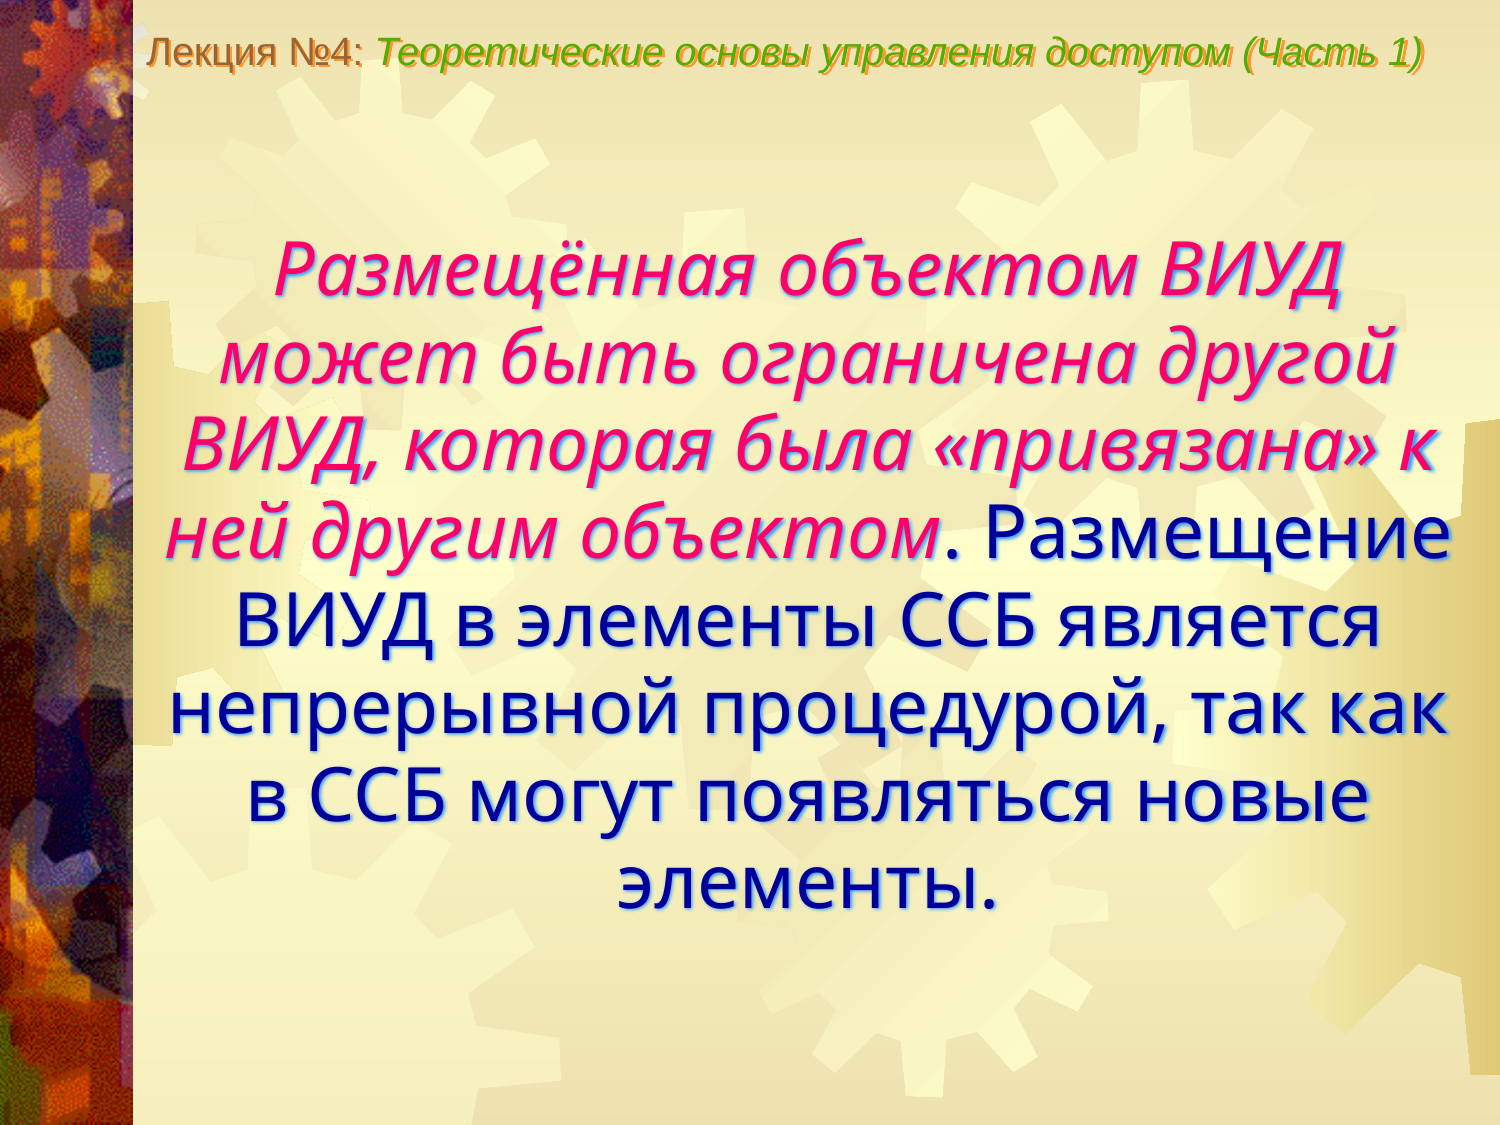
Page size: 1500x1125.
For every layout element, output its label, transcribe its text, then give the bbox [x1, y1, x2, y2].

text_box Размещённая объектом ВИУД может быть ограничена другой ВИУД, которая была «привязана» к ней другим объектом. Размещение ВИУД в элементы ССБ является непрерывной процедурой, так как в ССБ могут появляться новые элементы. [152, 223, 1465, 924]
picture [0, 0, 133, 1125]
text_box Лекция №4: Теоретические основы управления доступом (Часть 1) [123, 31, 1500, 74]
